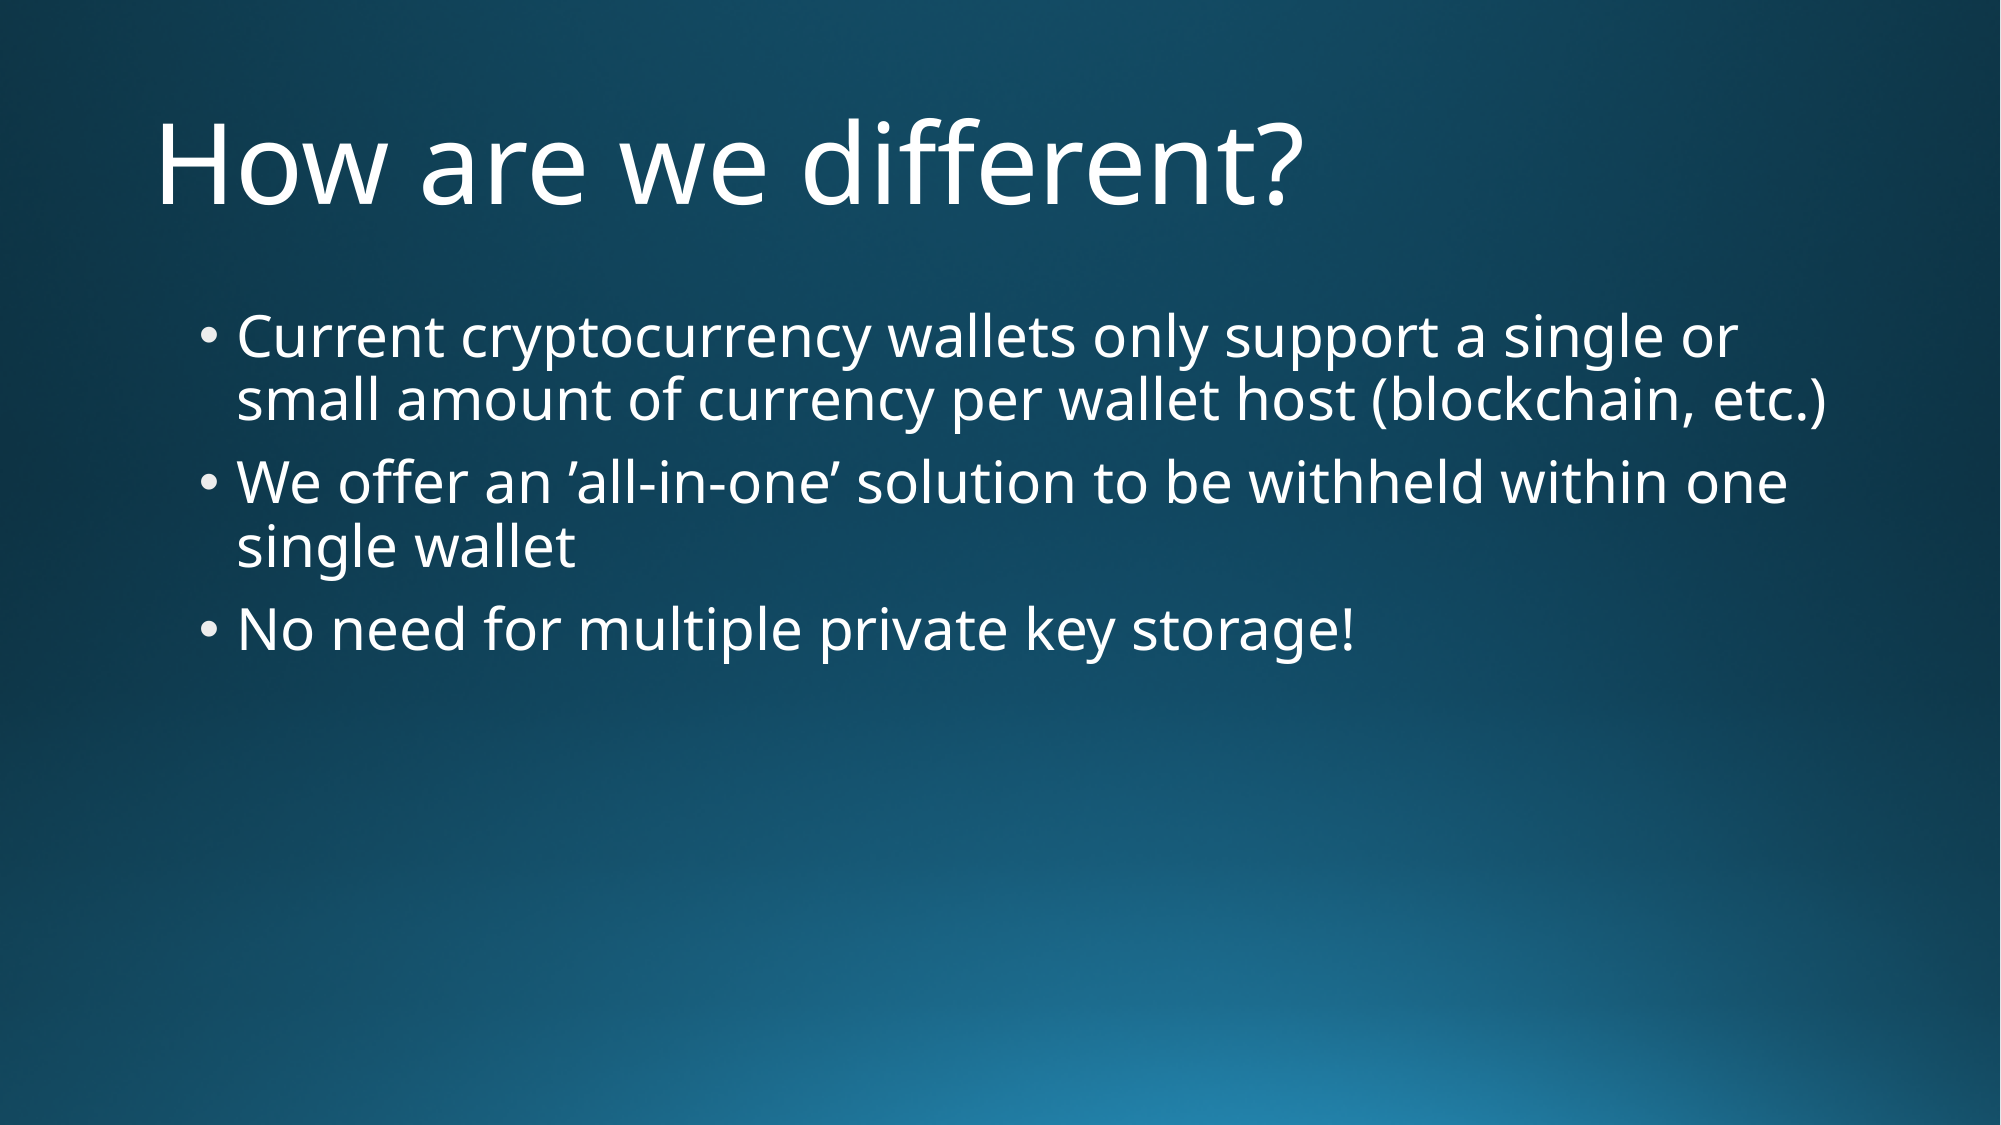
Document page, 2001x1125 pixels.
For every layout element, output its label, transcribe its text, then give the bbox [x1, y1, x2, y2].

title How are we different? [137, 59, 1863, 278]
picture [0, 0, 2001, 1125]
list Current cryptocurrency wallets only support a single or small amount of currency per wallet host (blockchain, etc.) We offer an ’all-in-one’ solution to be withheld within one single wallet No need for multiple private key storage! [183, 299, 1863, 1014]
